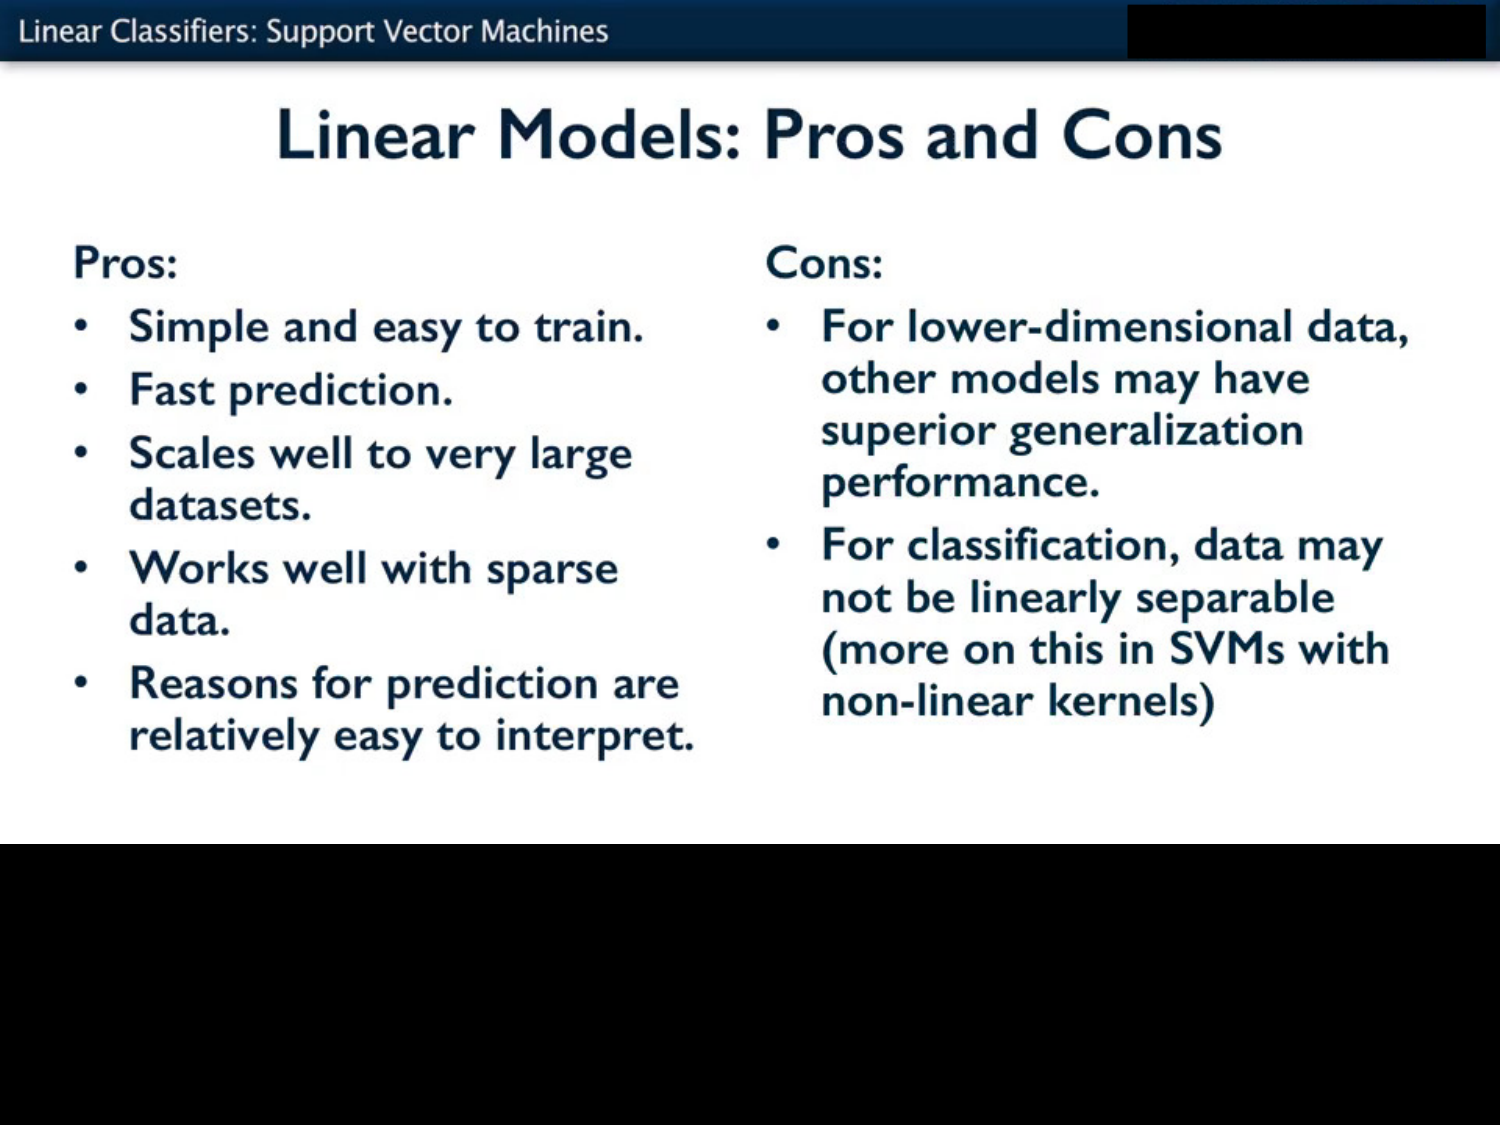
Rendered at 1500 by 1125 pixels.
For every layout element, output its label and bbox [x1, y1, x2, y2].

picture [0, 0, 1500, 844]
